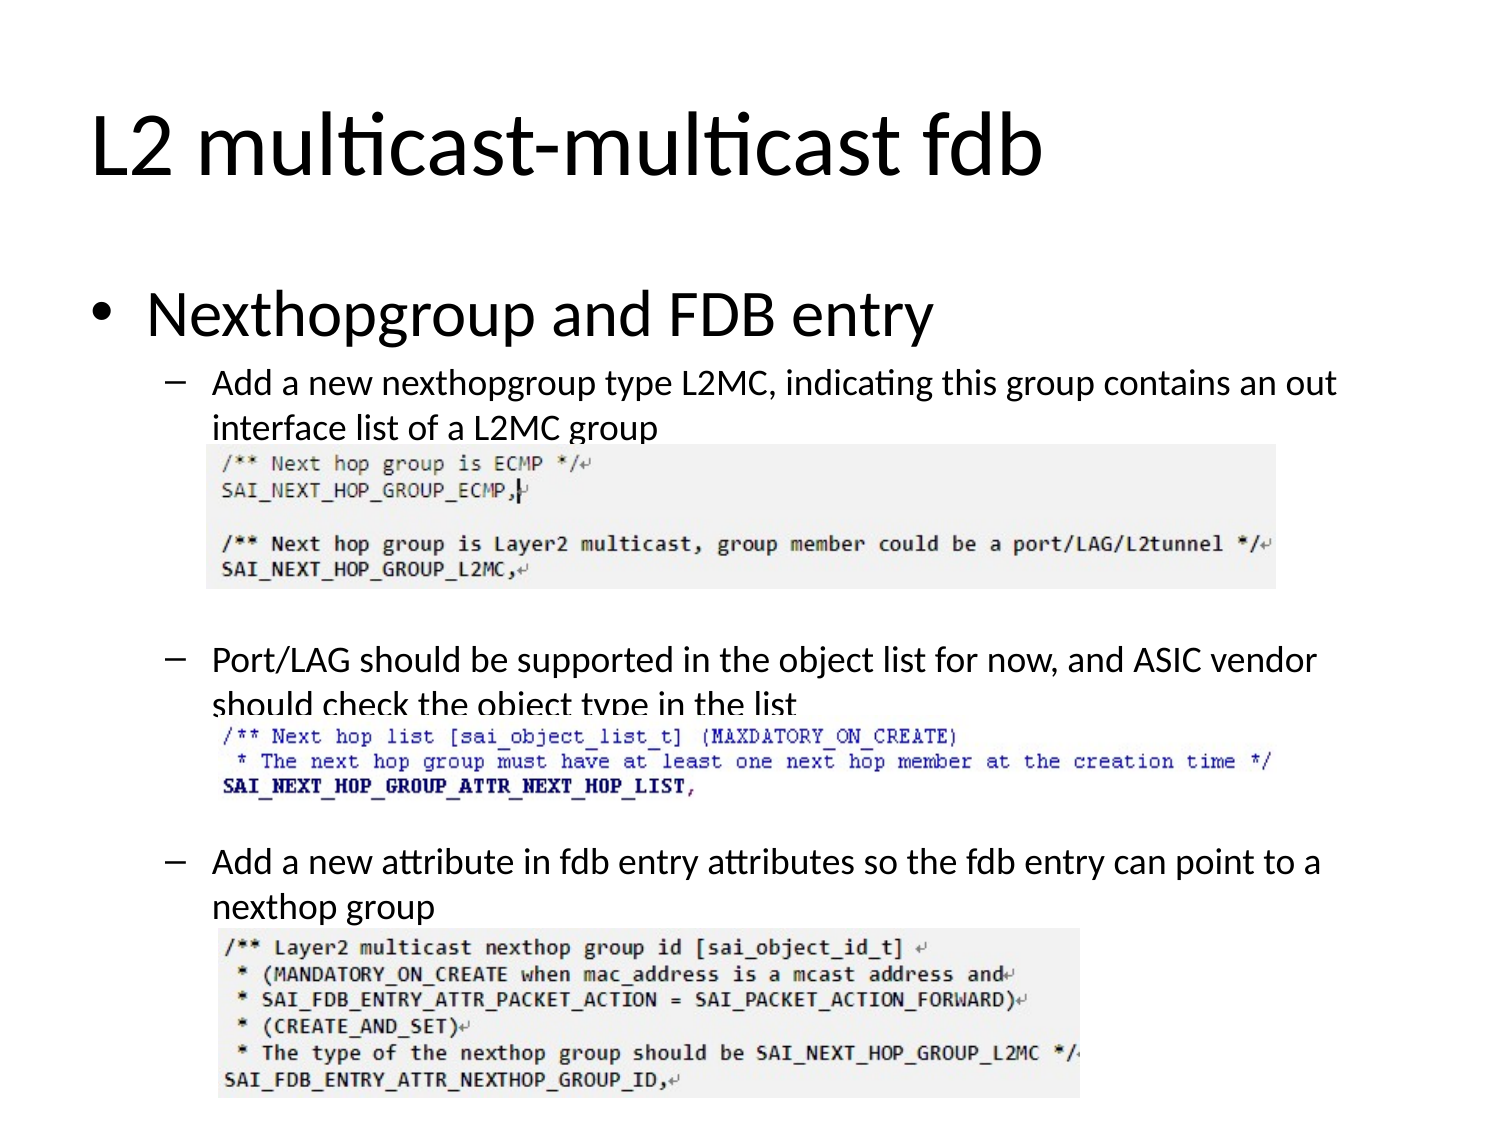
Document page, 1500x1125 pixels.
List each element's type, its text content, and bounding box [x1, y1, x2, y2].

picture [218, 928, 1080, 1098]
picture [218, 715, 1277, 811]
picture [206, 444, 1276, 589]
list Nexthopgroup and FDB entry Add a new nexthopgroup type L2MC, indicating this group contains an out interface list of a L2MC group Port/LAG should be supported in the object list for now, and ASIC vendor should check the object type in the list Add a new attribute in fdb entry attributes so the fdb entry can point to a nexthop group [75, 262, 1425, 1106]
title L2 multicast-multicast fdb [75, 45, 1425, 233]
